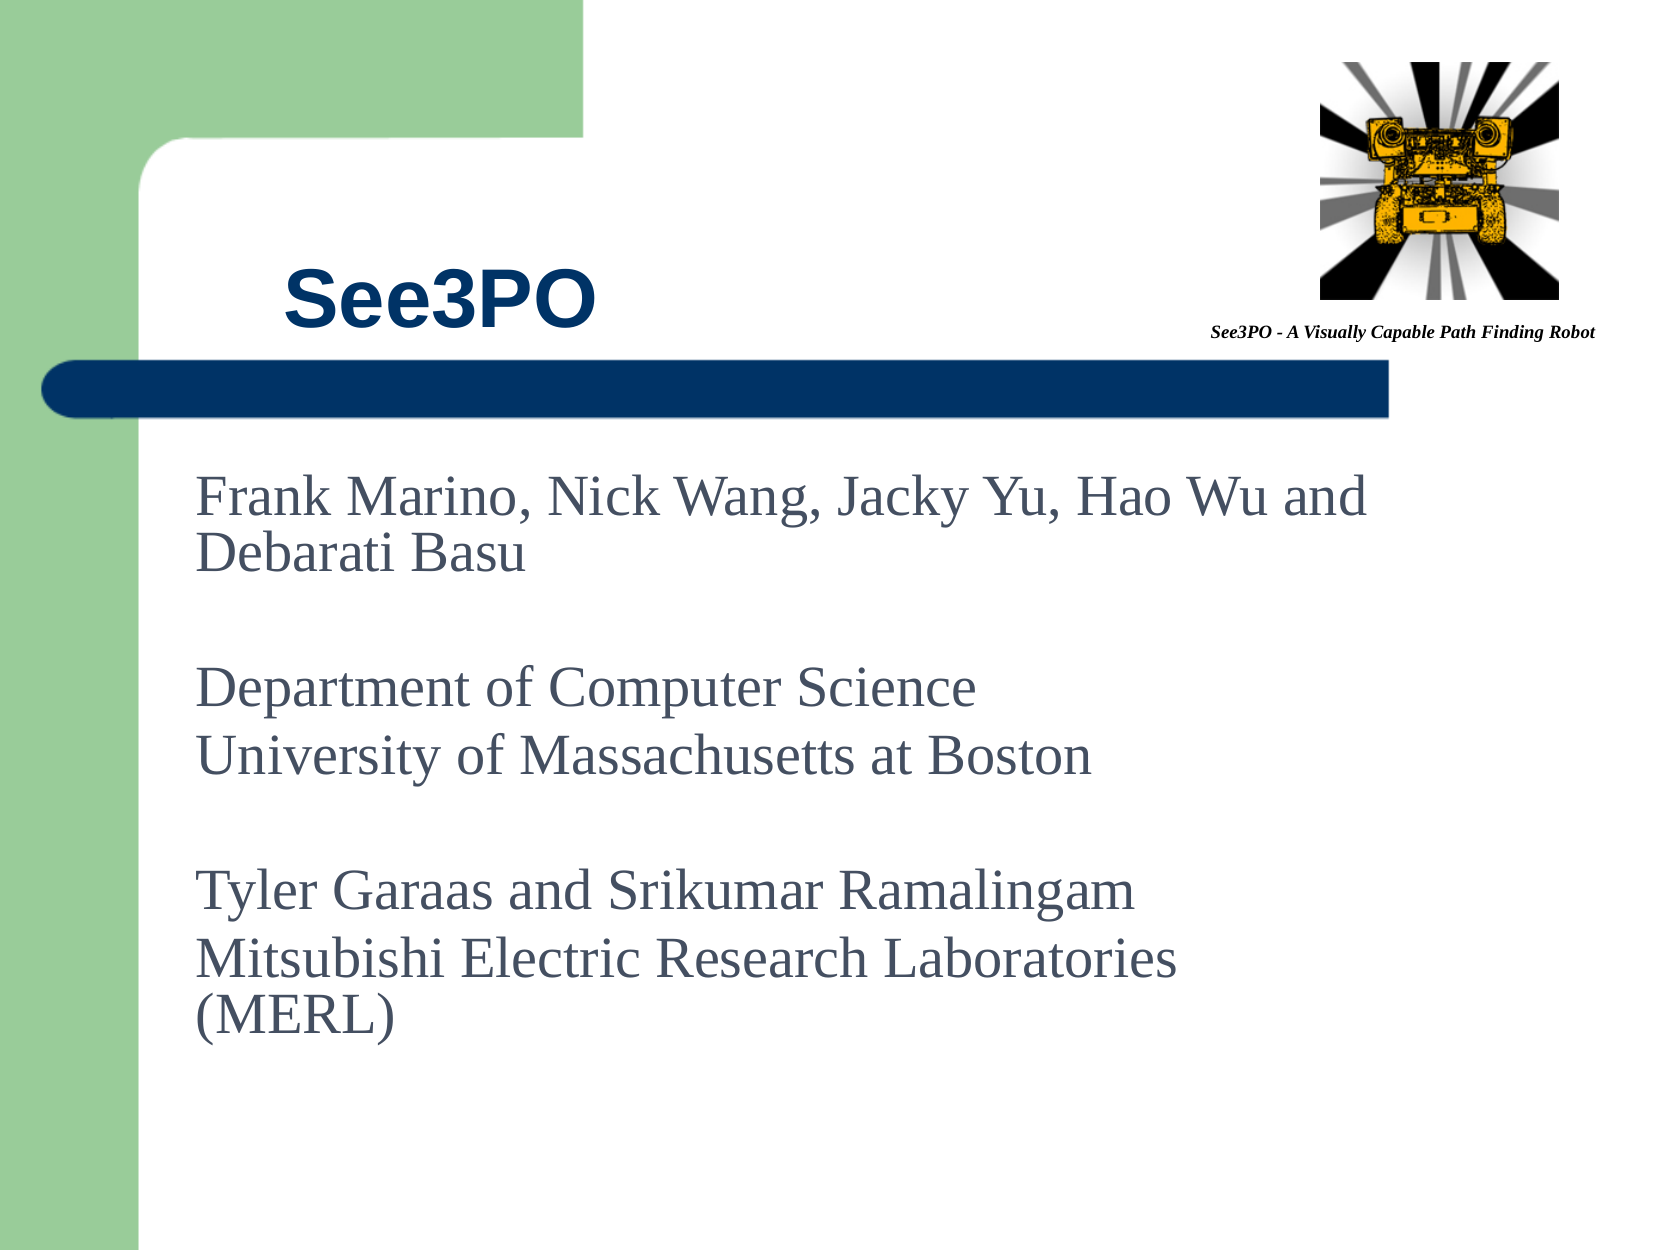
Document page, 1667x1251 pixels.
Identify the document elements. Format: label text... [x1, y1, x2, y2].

picture [0, 0, 1667, 1250]
subtitle Frank Marino, Nick Wang, Jacky Yu, Hao Wu and Debarati Basu Department of Computer Science University of Massachusetts at Boston Tyler Garaas and Srikumar Ramalingam Mitsubishi Electric Research Laboratories (MERL) [195, 437, 1387, 1113]
title See3PO [283, 212, 667, 385]
